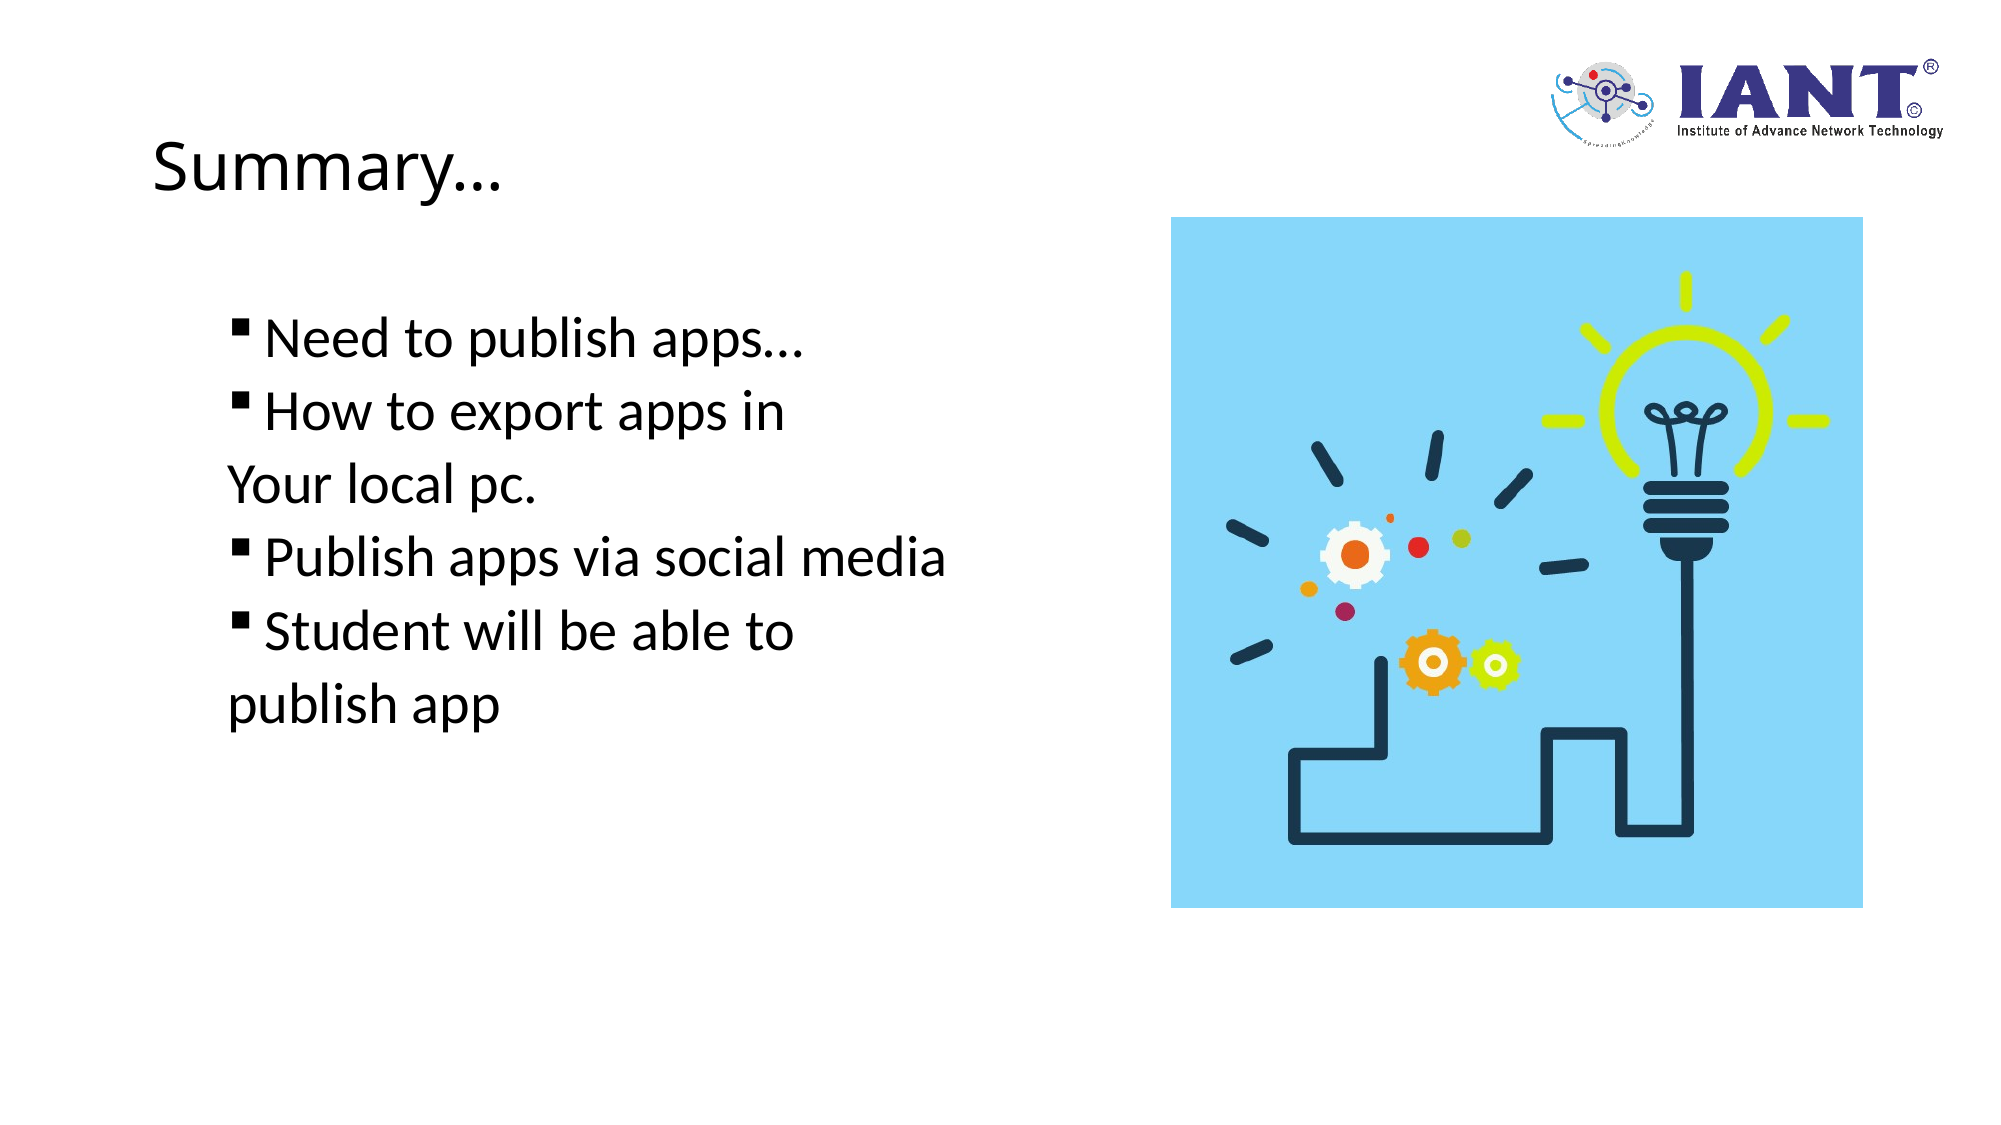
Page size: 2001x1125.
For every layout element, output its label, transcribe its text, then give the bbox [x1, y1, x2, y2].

picture [1171, 217, 1863, 908]
list Need to publish apps… How to export apps in Your local pc. Publish apps via social media Student will be able to publish app [137, 299, 1863, 1014]
picture [1529, 37, 1972, 158]
title Summary… [137, 59, 1863, 278]
